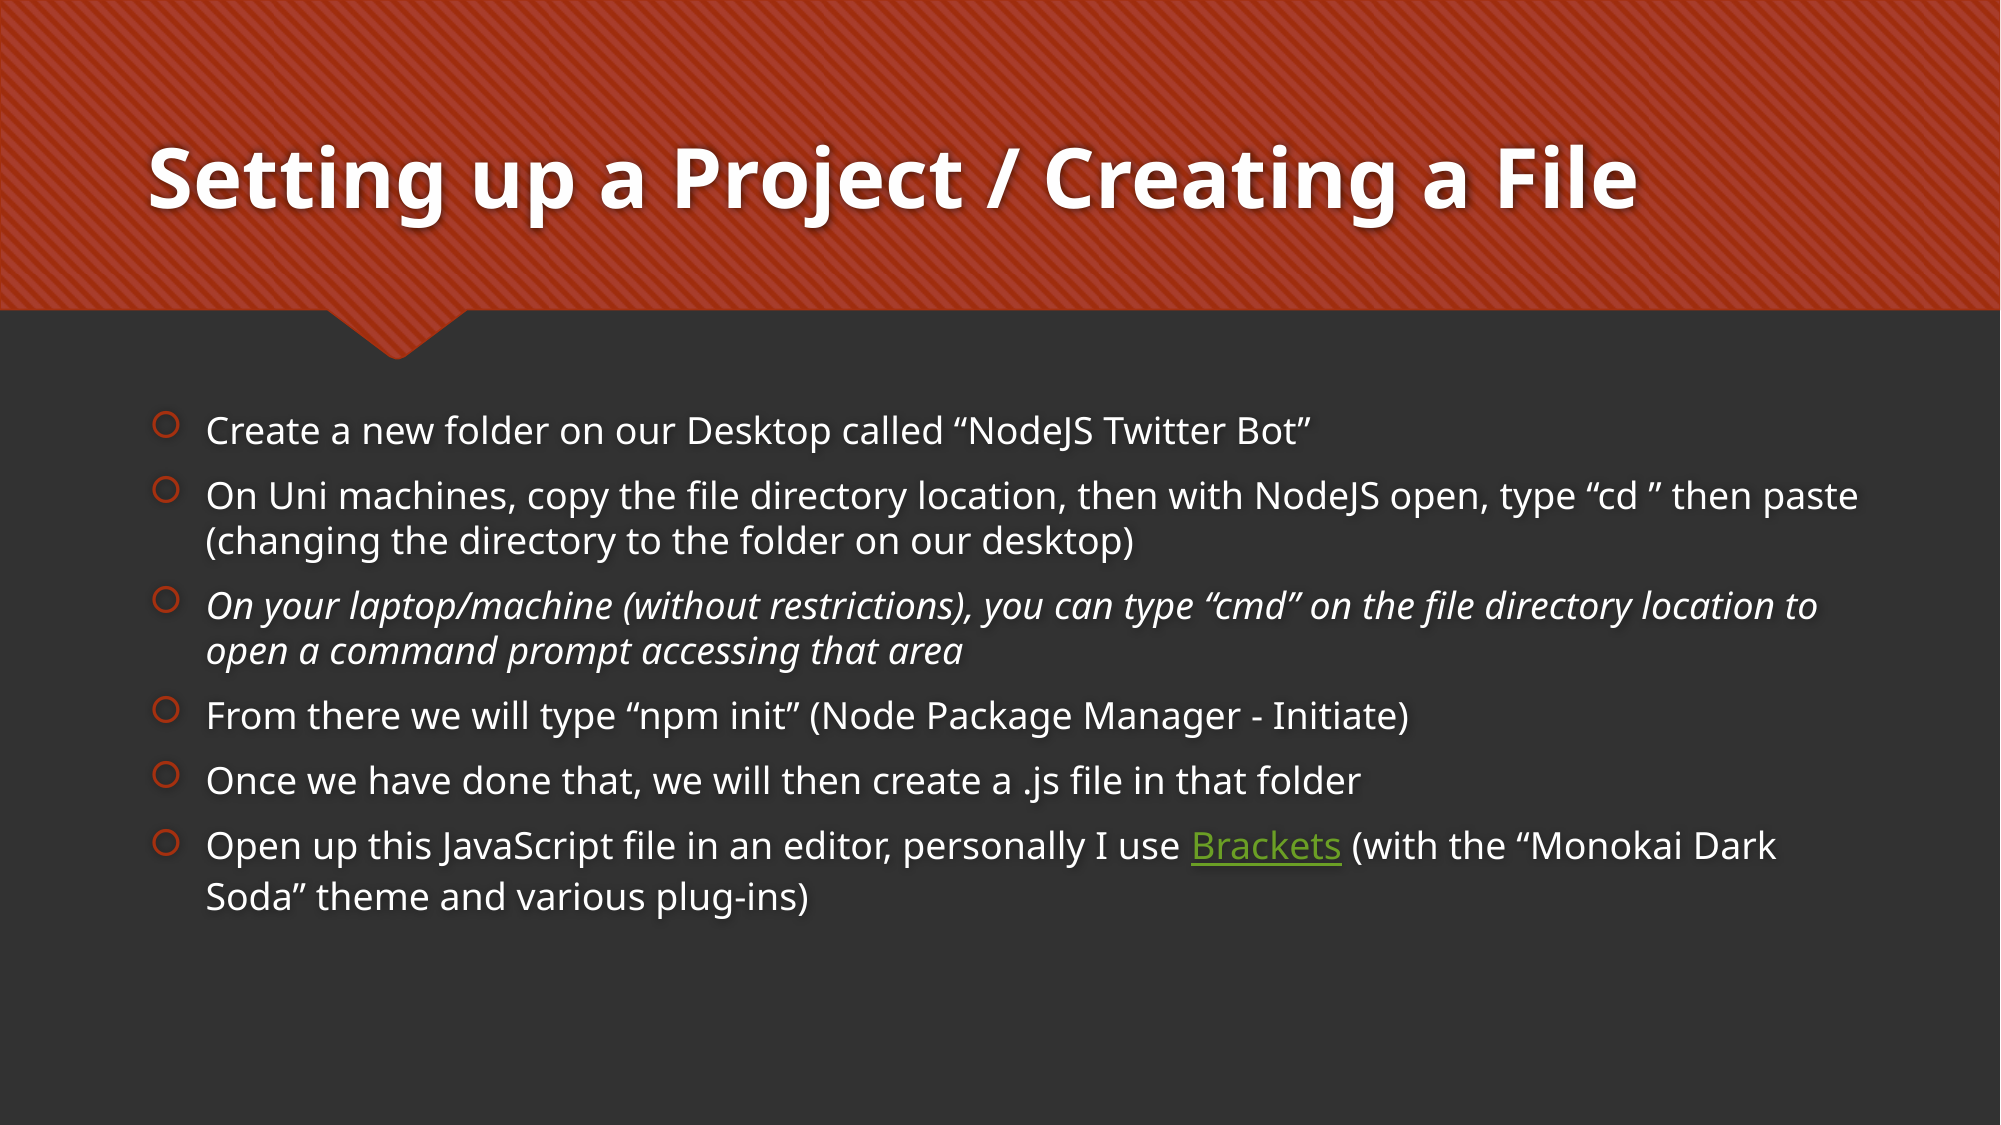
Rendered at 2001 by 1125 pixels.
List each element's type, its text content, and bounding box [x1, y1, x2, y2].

list Create a new folder on our Desktop called “NodeJS Twitter Bot” On Uni machines, copy the file directory location, then with NodeJS open, type “cd ” then paste (changing the directory to the folder on our desktop) On your laptop/machine (without restrictions), you can type “cmd” on the file directory location to open a command prompt accessing that area From there we will type “npm init” (Node Package Manager - Initiate) Once we have done that, we will then create a .js file in that folder Open up this JavaScript file in an editor, personally I use Brackets (with the “Monokai Dark Soda” theme and various plug-ins) [134, 364, 1898, 962]
title Setting up a Project / Creating a File [132, 73, 1868, 233]
